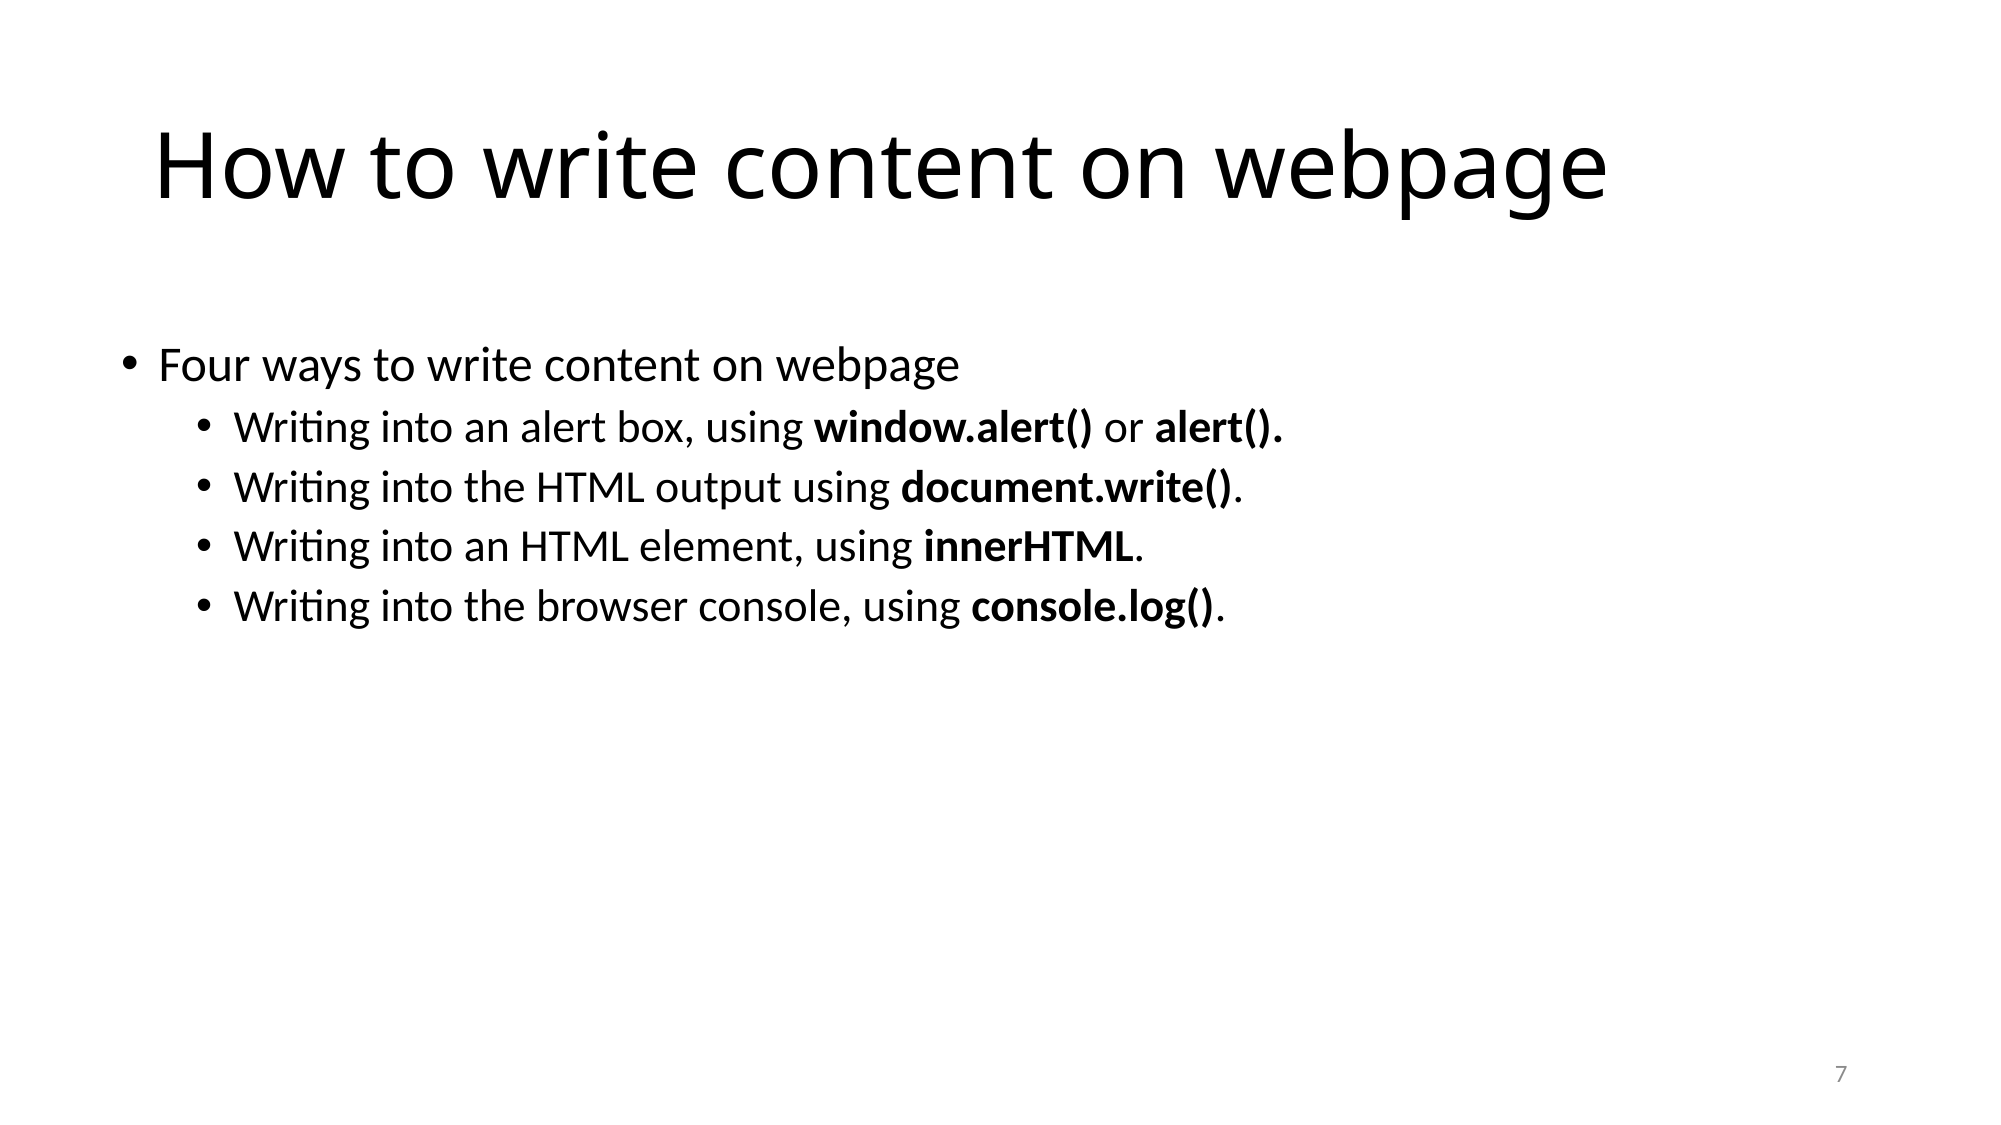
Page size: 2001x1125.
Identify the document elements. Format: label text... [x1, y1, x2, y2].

list Four ways to write content on webpage Writing into an alert box, using window.alert() or alert(). Writing into the HTML output using document.write(). Writing into an HTML element, using innerHTML. Writing into the browser console, using console.log(). [106, 330, 1649, 1025]
title How to write content on webpage [137, 59, 1863, 278]
slide_number 7 [1412, 1042, 1863, 1103]
